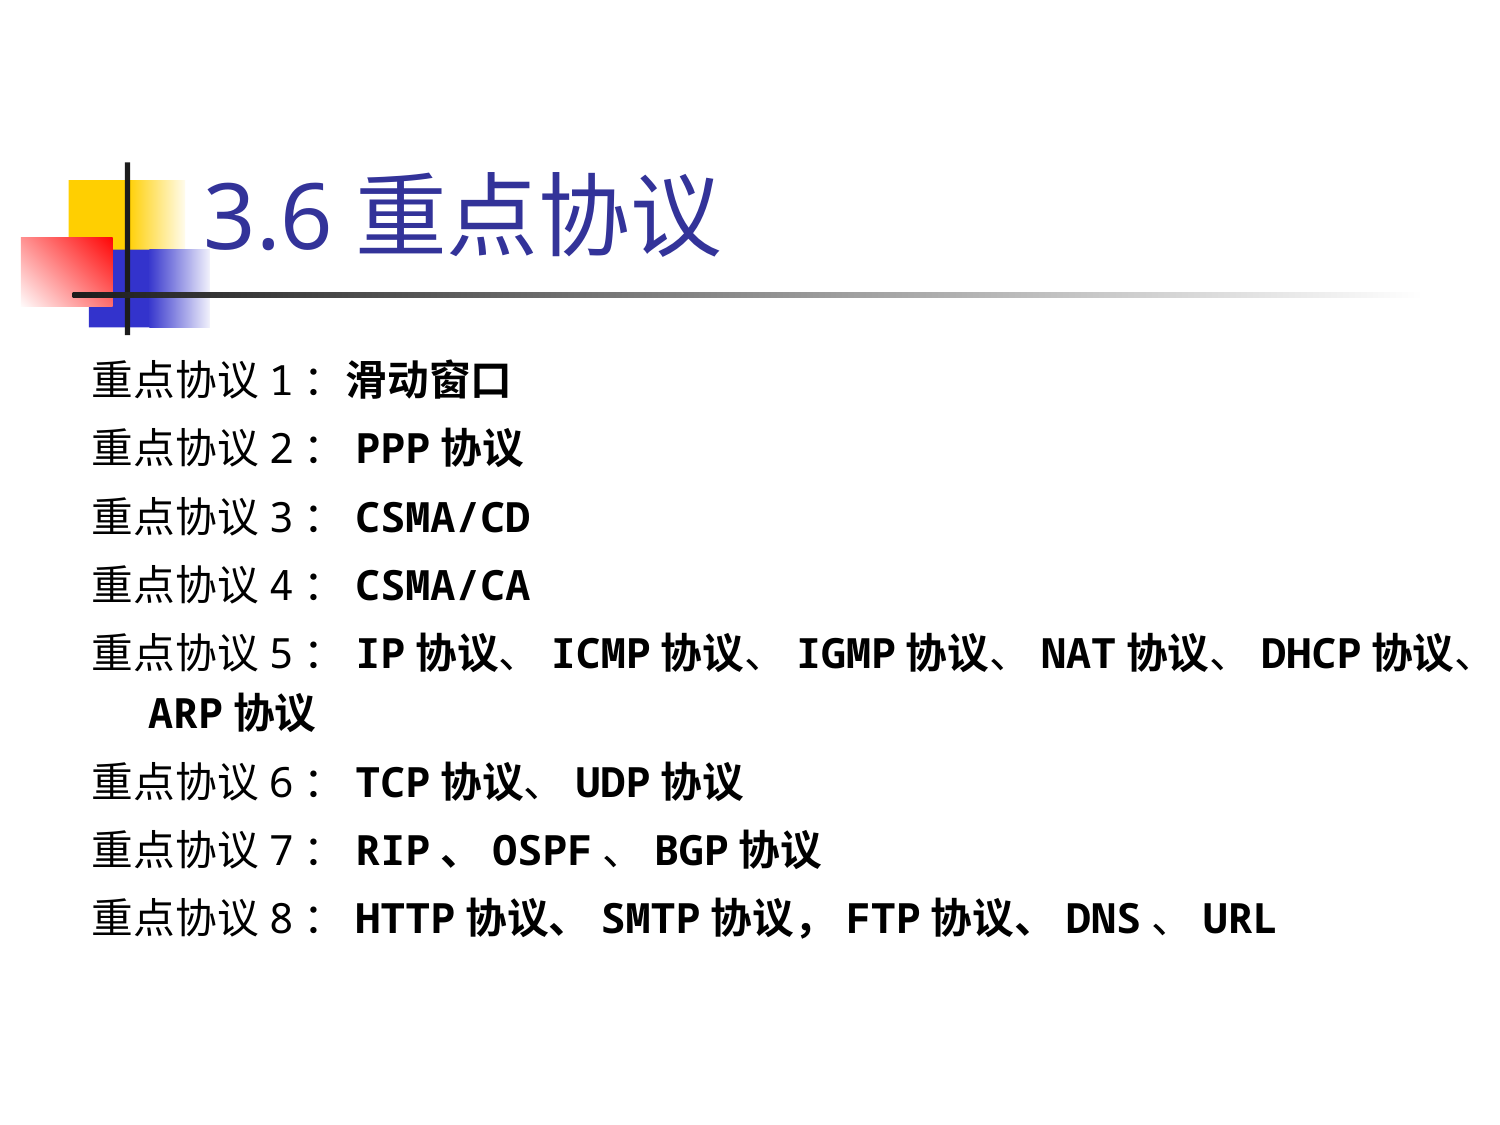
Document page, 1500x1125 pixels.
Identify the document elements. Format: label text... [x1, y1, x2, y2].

title 3.6重点协议 [188, 34, 1468, 276]
list 重点协议1：滑动窗口 重点协议2：PPP协议 重点协议3：CSMA/CD 重点协议4：CSMA/CA 重点协议5：IP协议、ICMP协议、IGMP协议、NAT协议、DHCP协议、ARP协议 重点协议6：TCP协议、UDP协议 重点协议7：RIP、OSPF、BGP协议 重点协议8：HTTP协议、SMTP协议，FTP协议、DNS、URL [76, 336, 1483, 1012]
